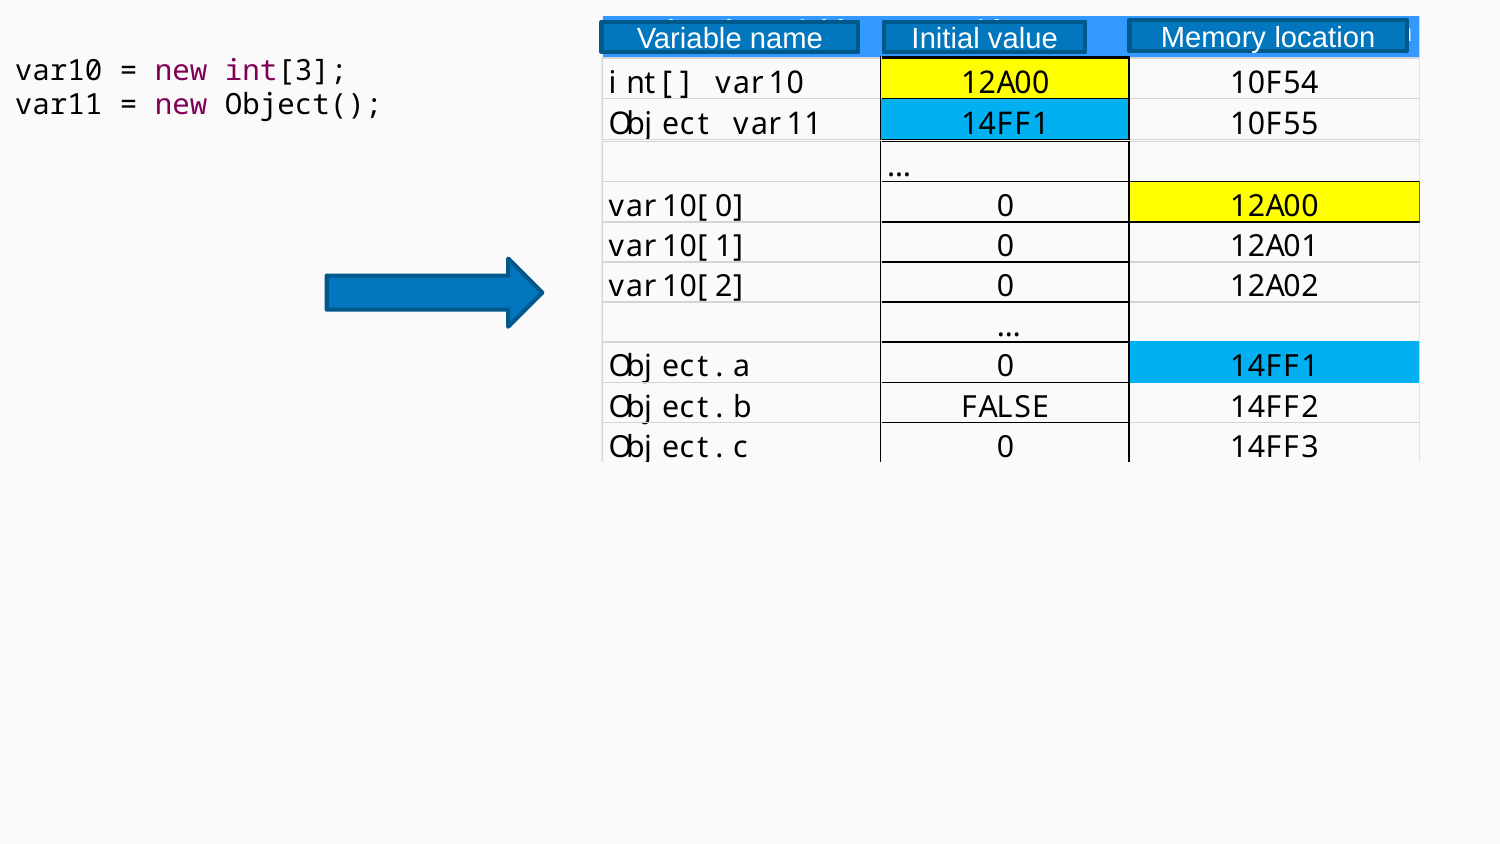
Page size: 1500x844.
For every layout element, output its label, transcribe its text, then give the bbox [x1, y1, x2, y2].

text_box [324, 256, 545, 329]
picture [601, 14, 1421, 464]
text_box var10 = new int[3]; var11 = new Object(); [0, 43, 596, 129]
